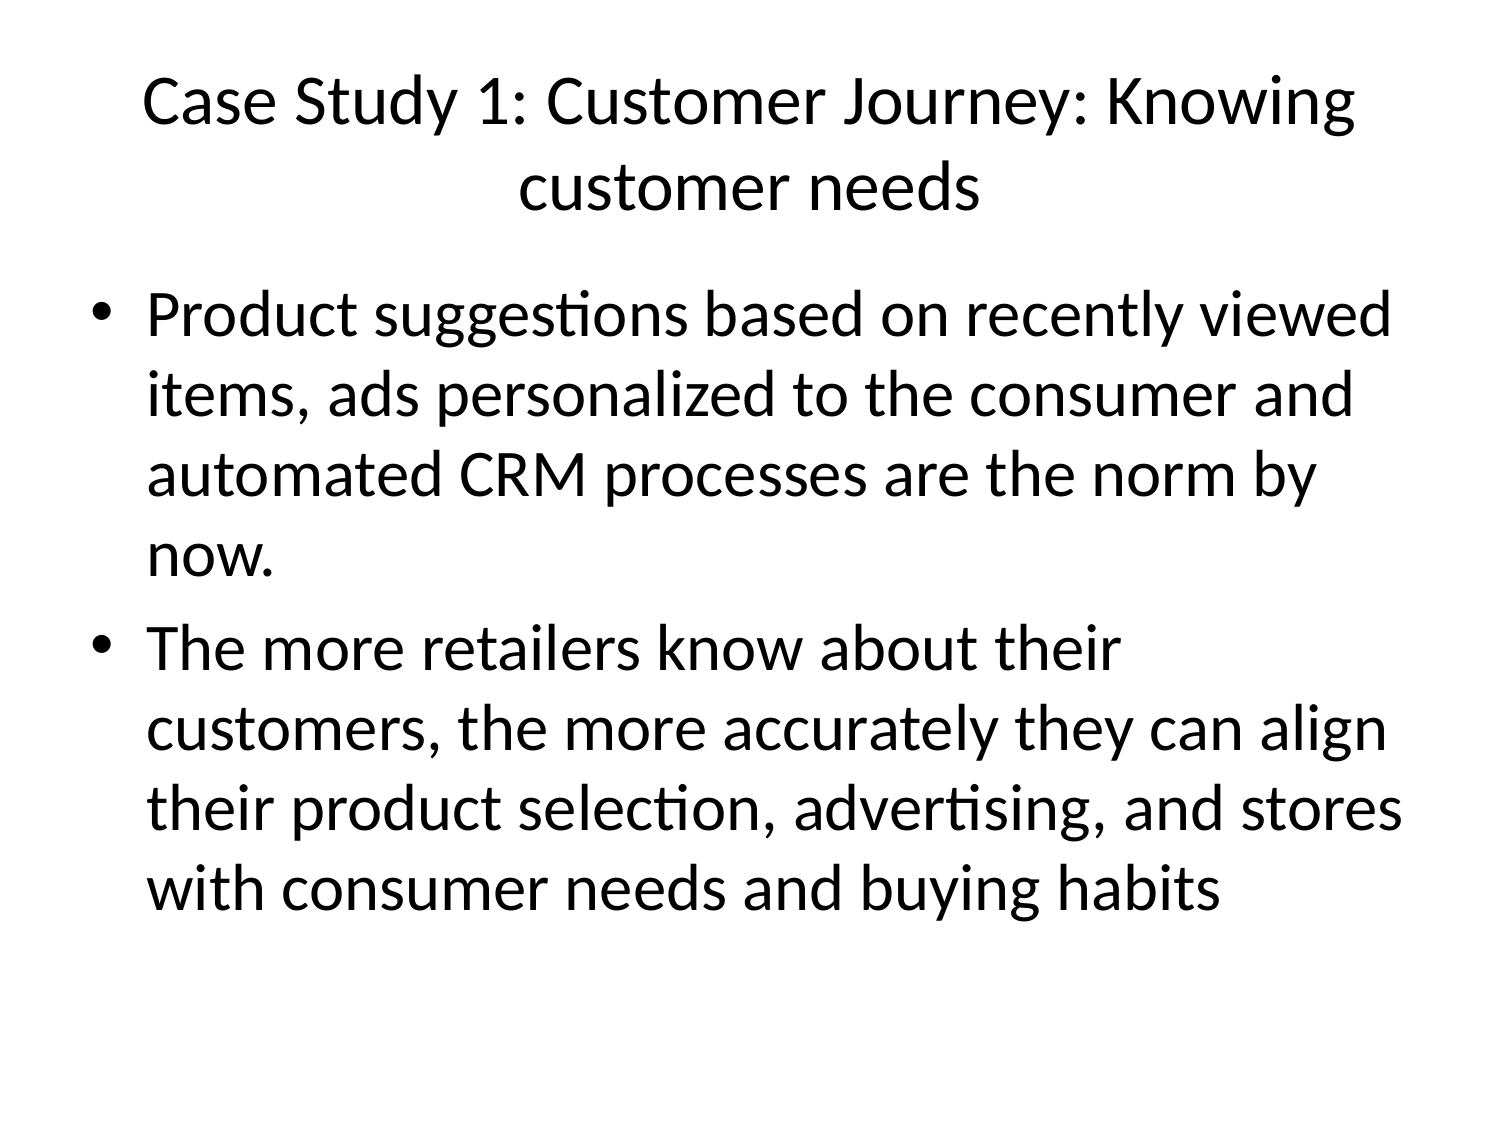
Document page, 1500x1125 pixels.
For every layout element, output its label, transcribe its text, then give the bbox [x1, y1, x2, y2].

title Case Study 1: Customer Journey: Knowing customer needs [75, 45, 1425, 233]
list Product suggestions based on recently viewed items, ads personalized to the consumer and automated CRM processes are the norm by now. The more retailers know about their customers, the more accurately they can align their product selection, advertising, and stores with consumer needs and buying habits [75, 262, 1425, 1005]
